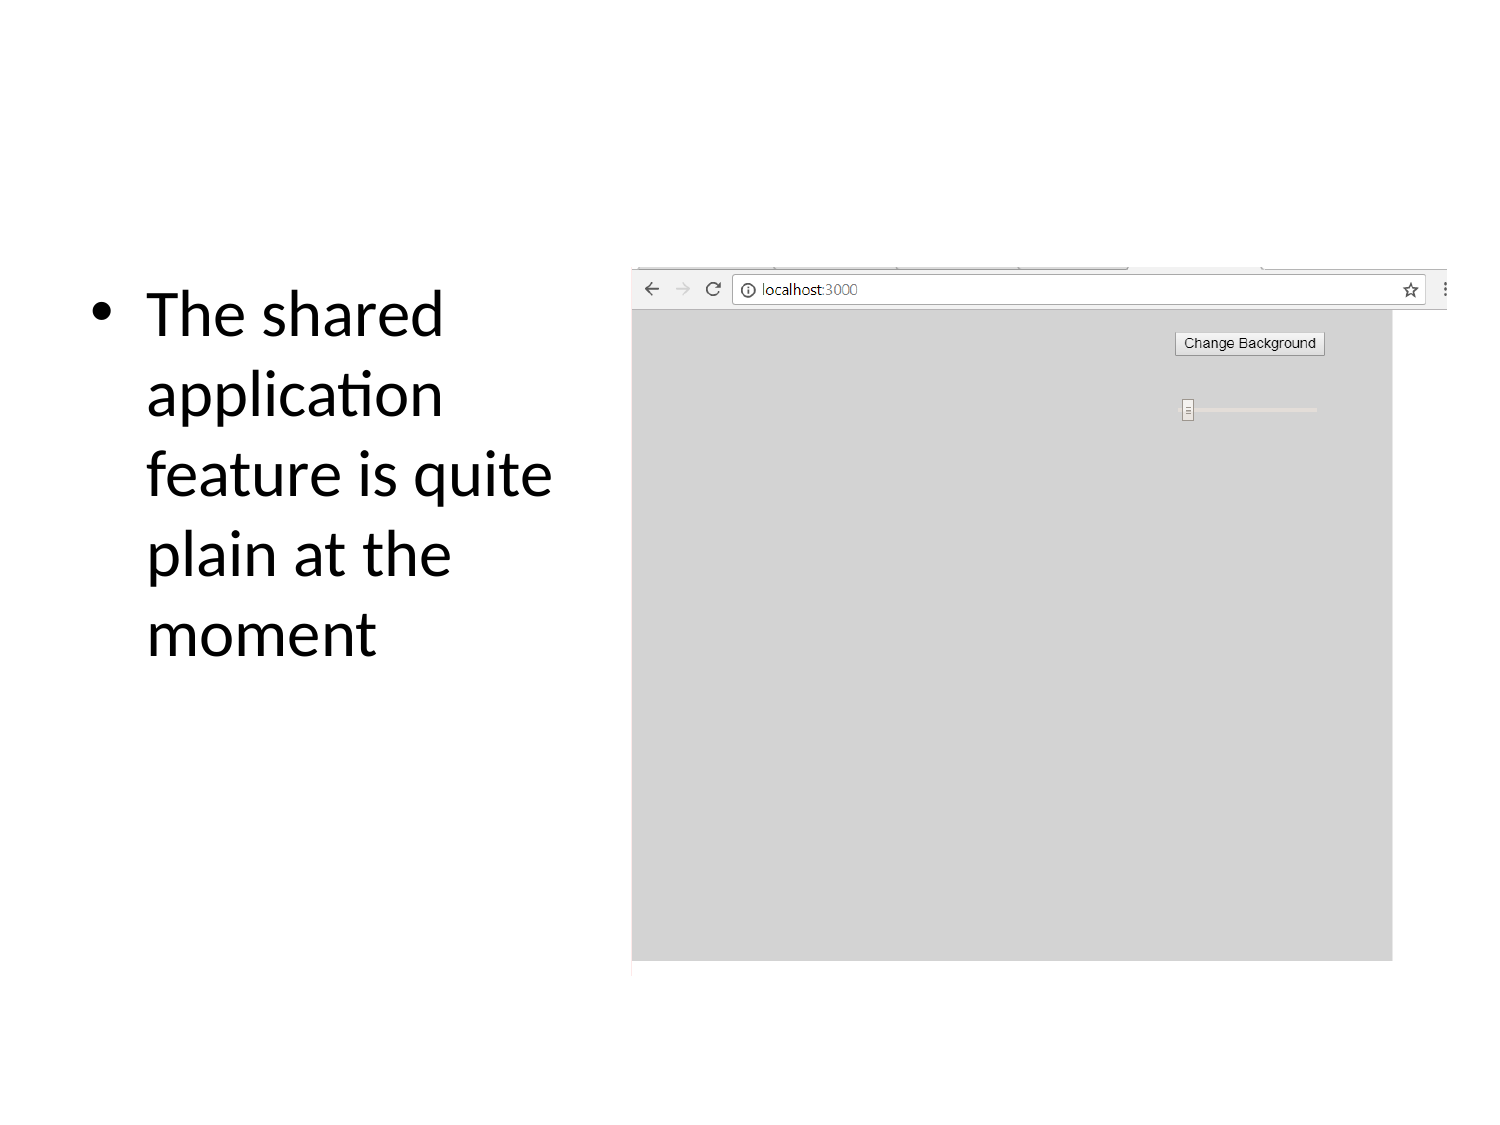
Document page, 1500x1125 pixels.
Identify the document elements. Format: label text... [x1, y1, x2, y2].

picture [631, 266, 1448, 977]
list The shared application feature is quite plain at the moment [75, 262, 621, 1012]
